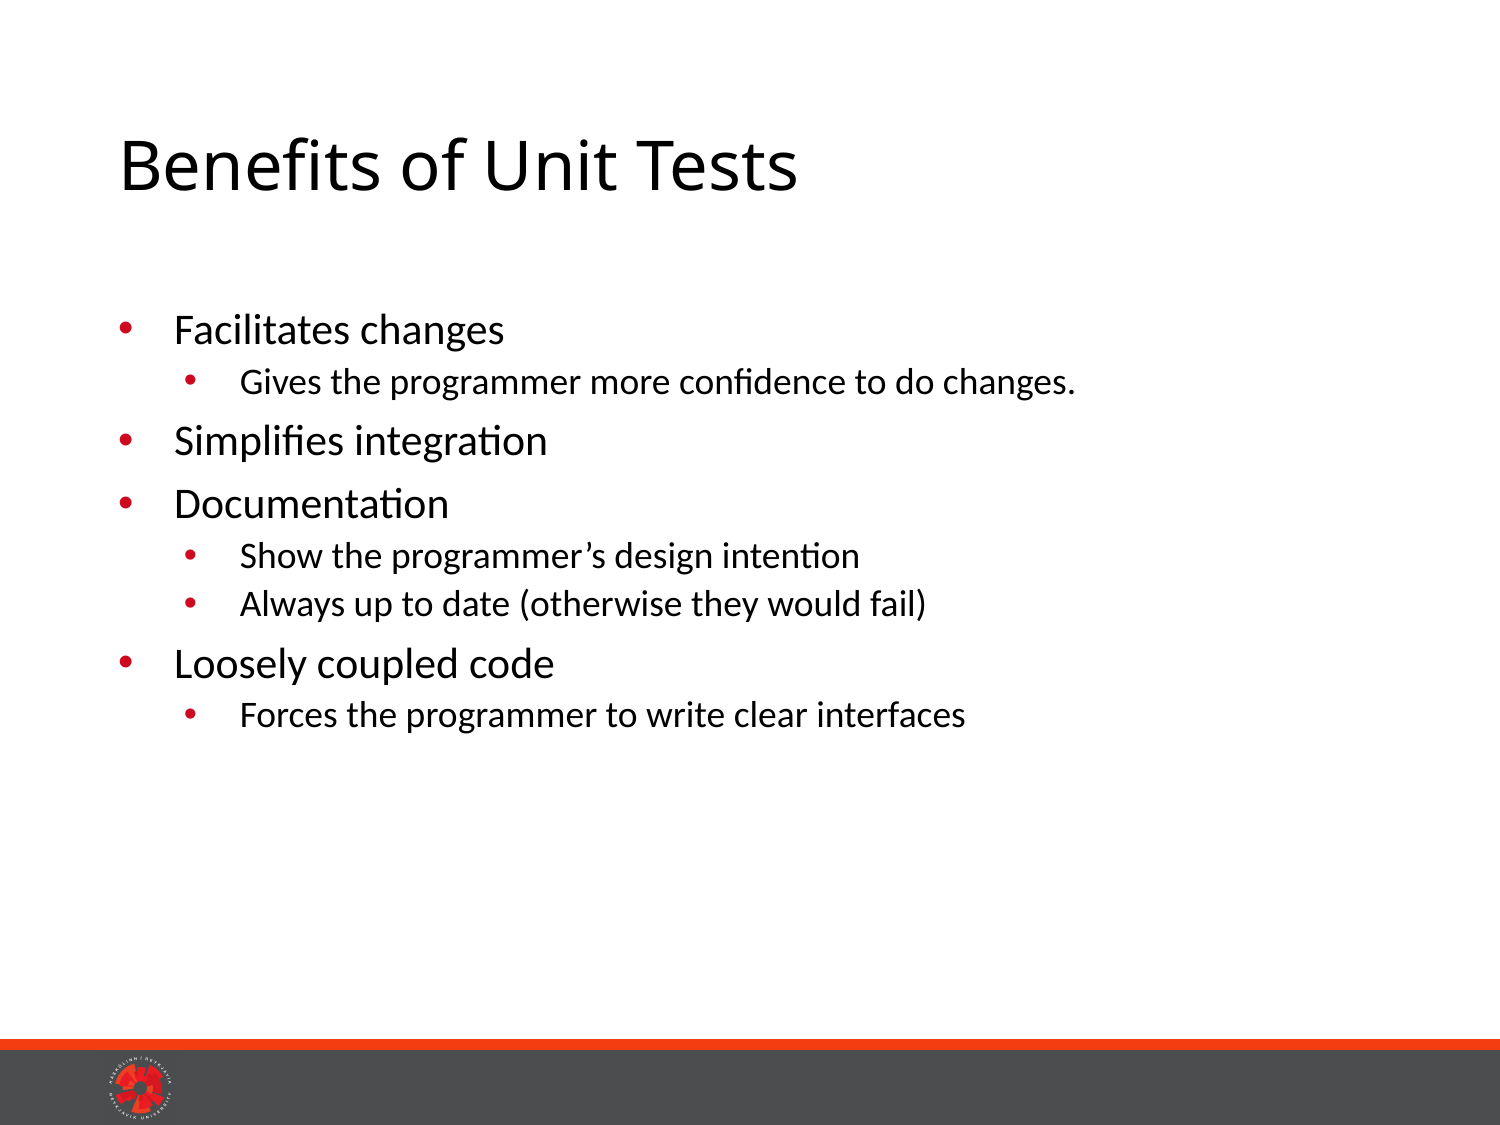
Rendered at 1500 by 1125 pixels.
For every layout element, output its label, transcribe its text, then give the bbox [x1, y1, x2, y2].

list Facilitates changes Gives the programmer more confidence to do changes. Simplifies integration Documentation Show the programmer’s design intention Always up to date (otherwise they would fail) Loosely coupled code Forces the programmer to write clear interfaces [103, 299, 1397, 1014]
title Benefits of Unit Tests [103, 59, 1397, 278]
picture [103, 1051, 177, 1125]
